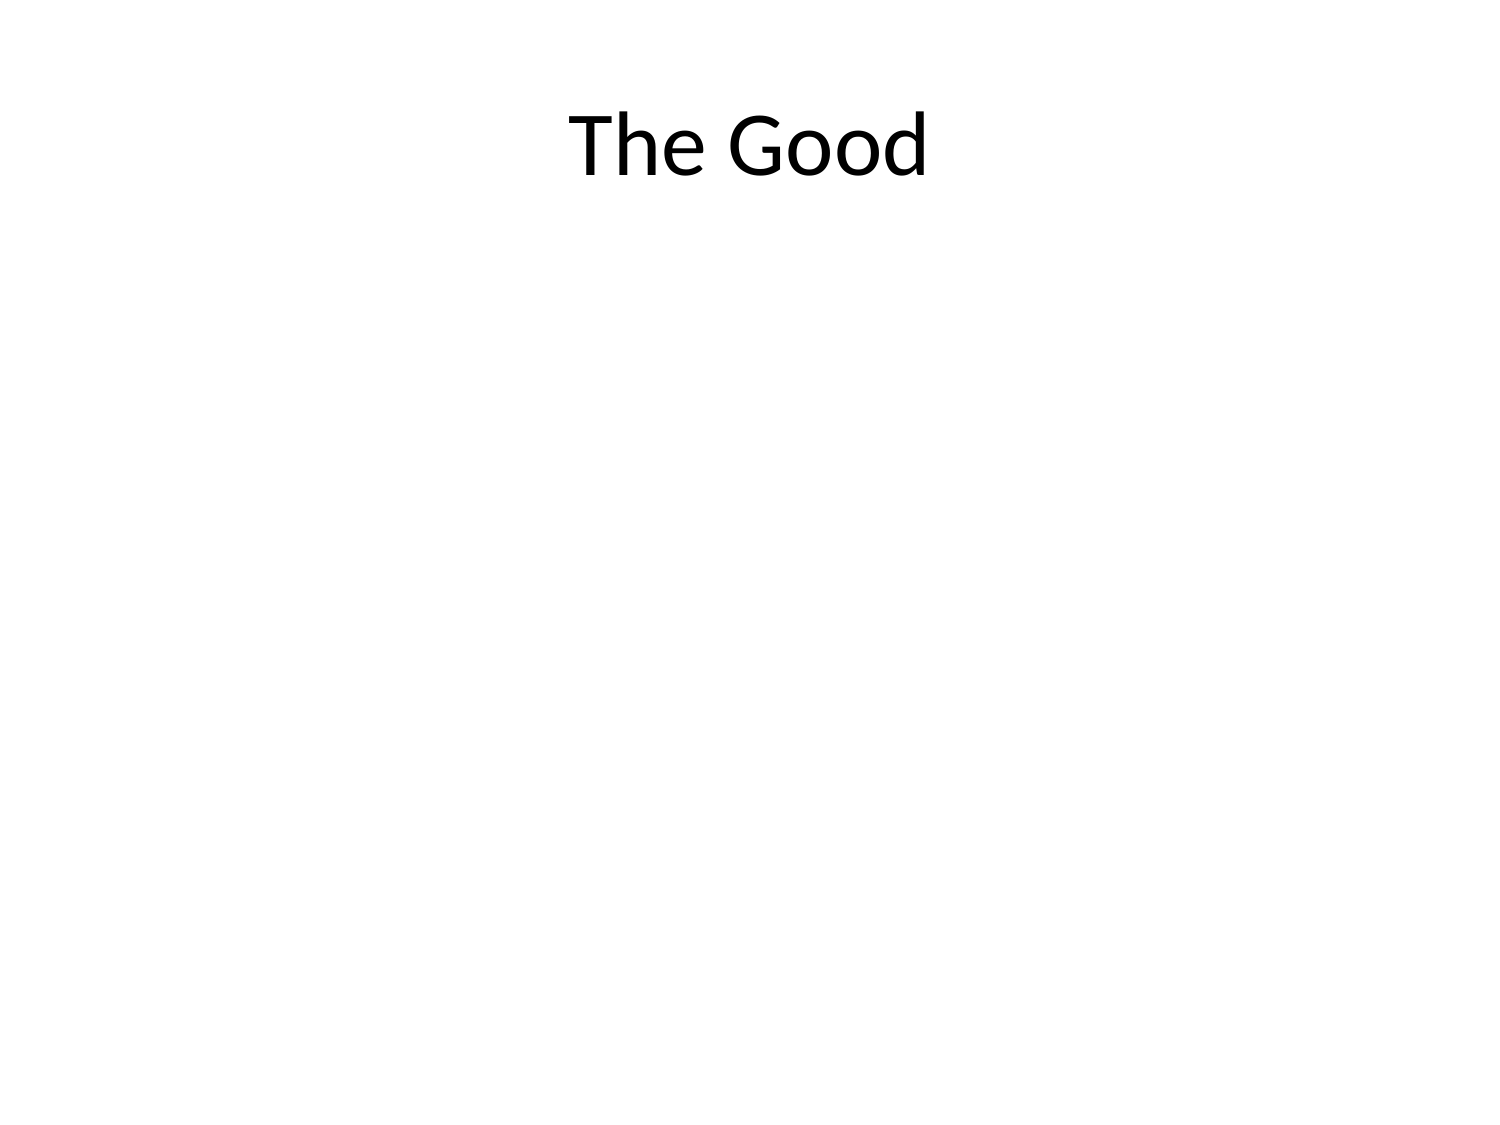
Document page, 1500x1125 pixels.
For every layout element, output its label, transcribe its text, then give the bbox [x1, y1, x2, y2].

title The Good [75, 45, 1425, 233]
